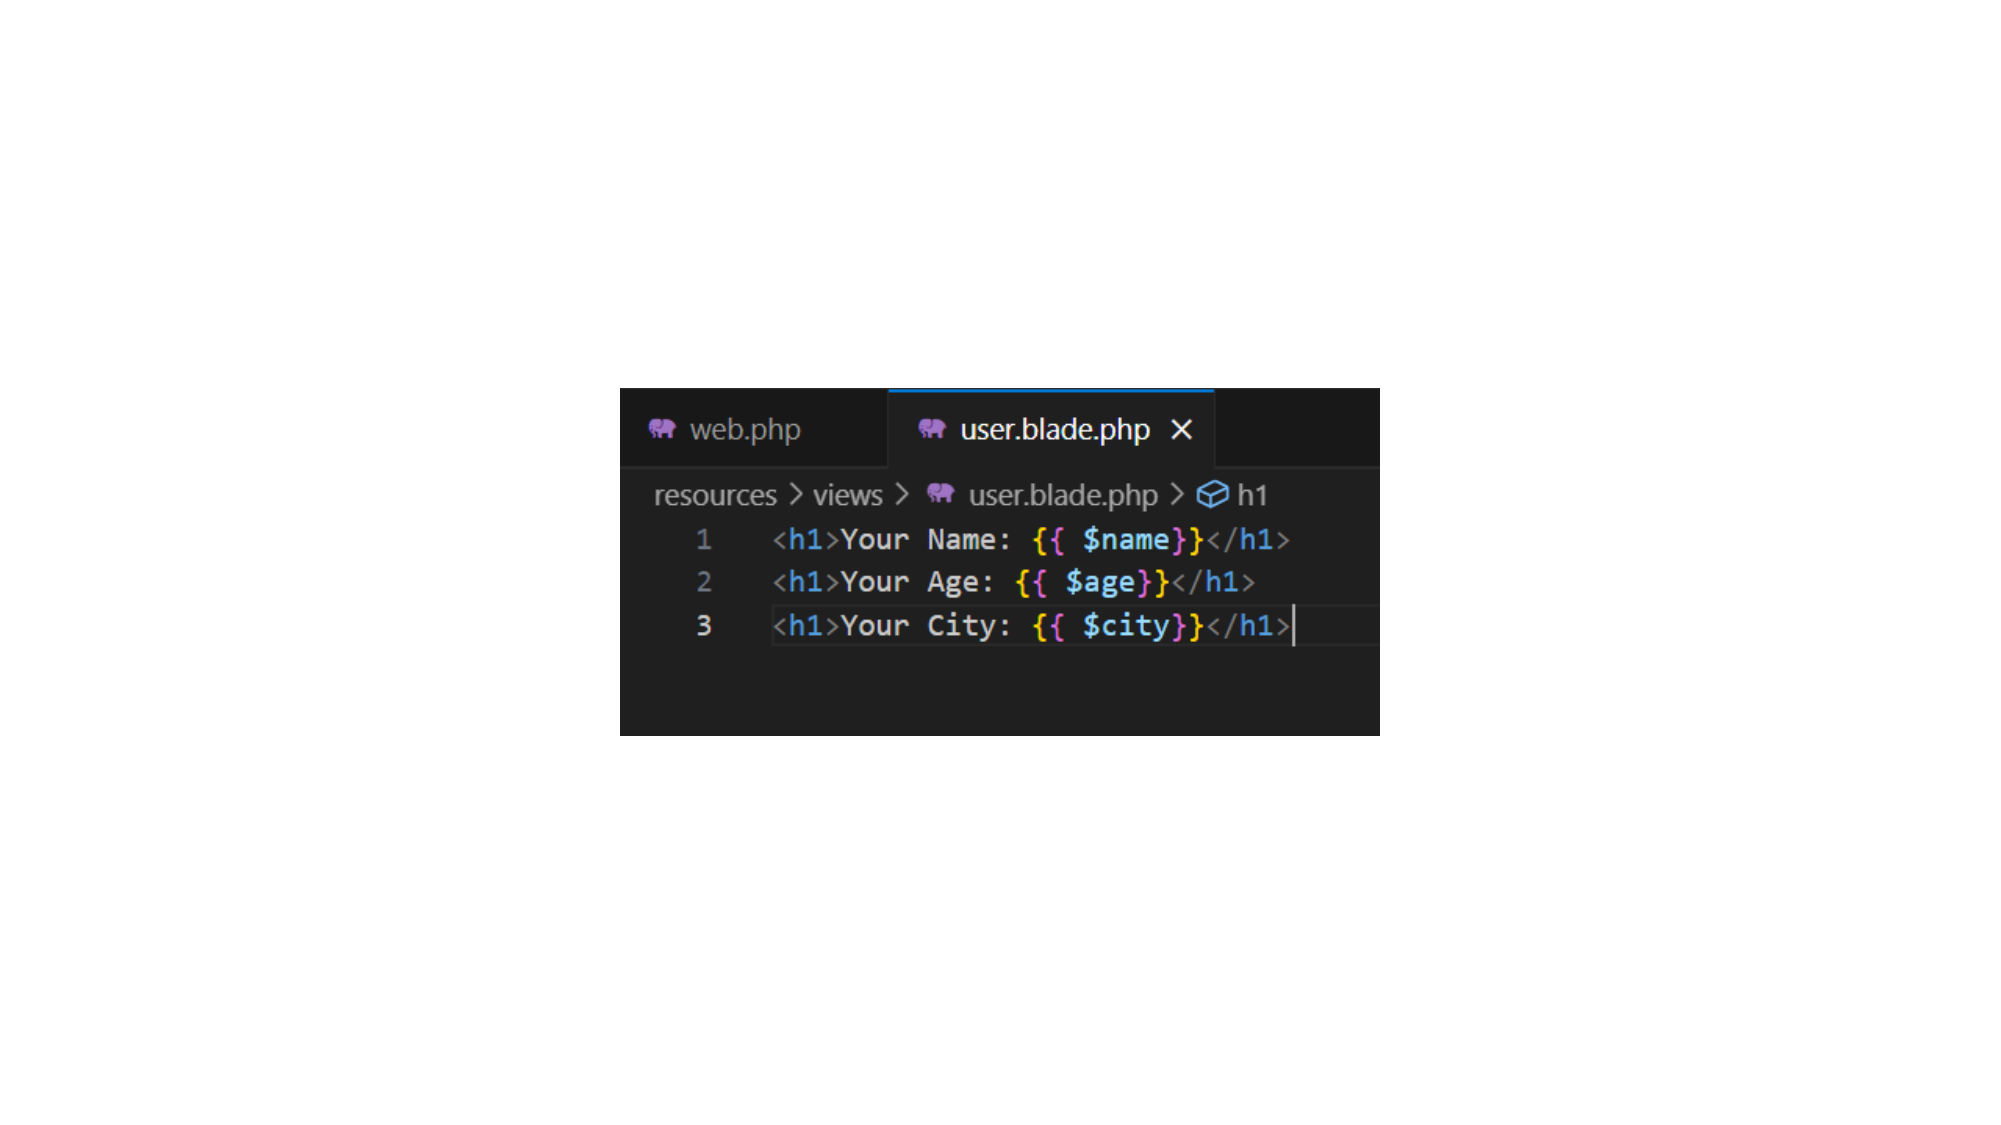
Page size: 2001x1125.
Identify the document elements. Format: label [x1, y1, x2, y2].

picture [620, 388, 1380, 736]
